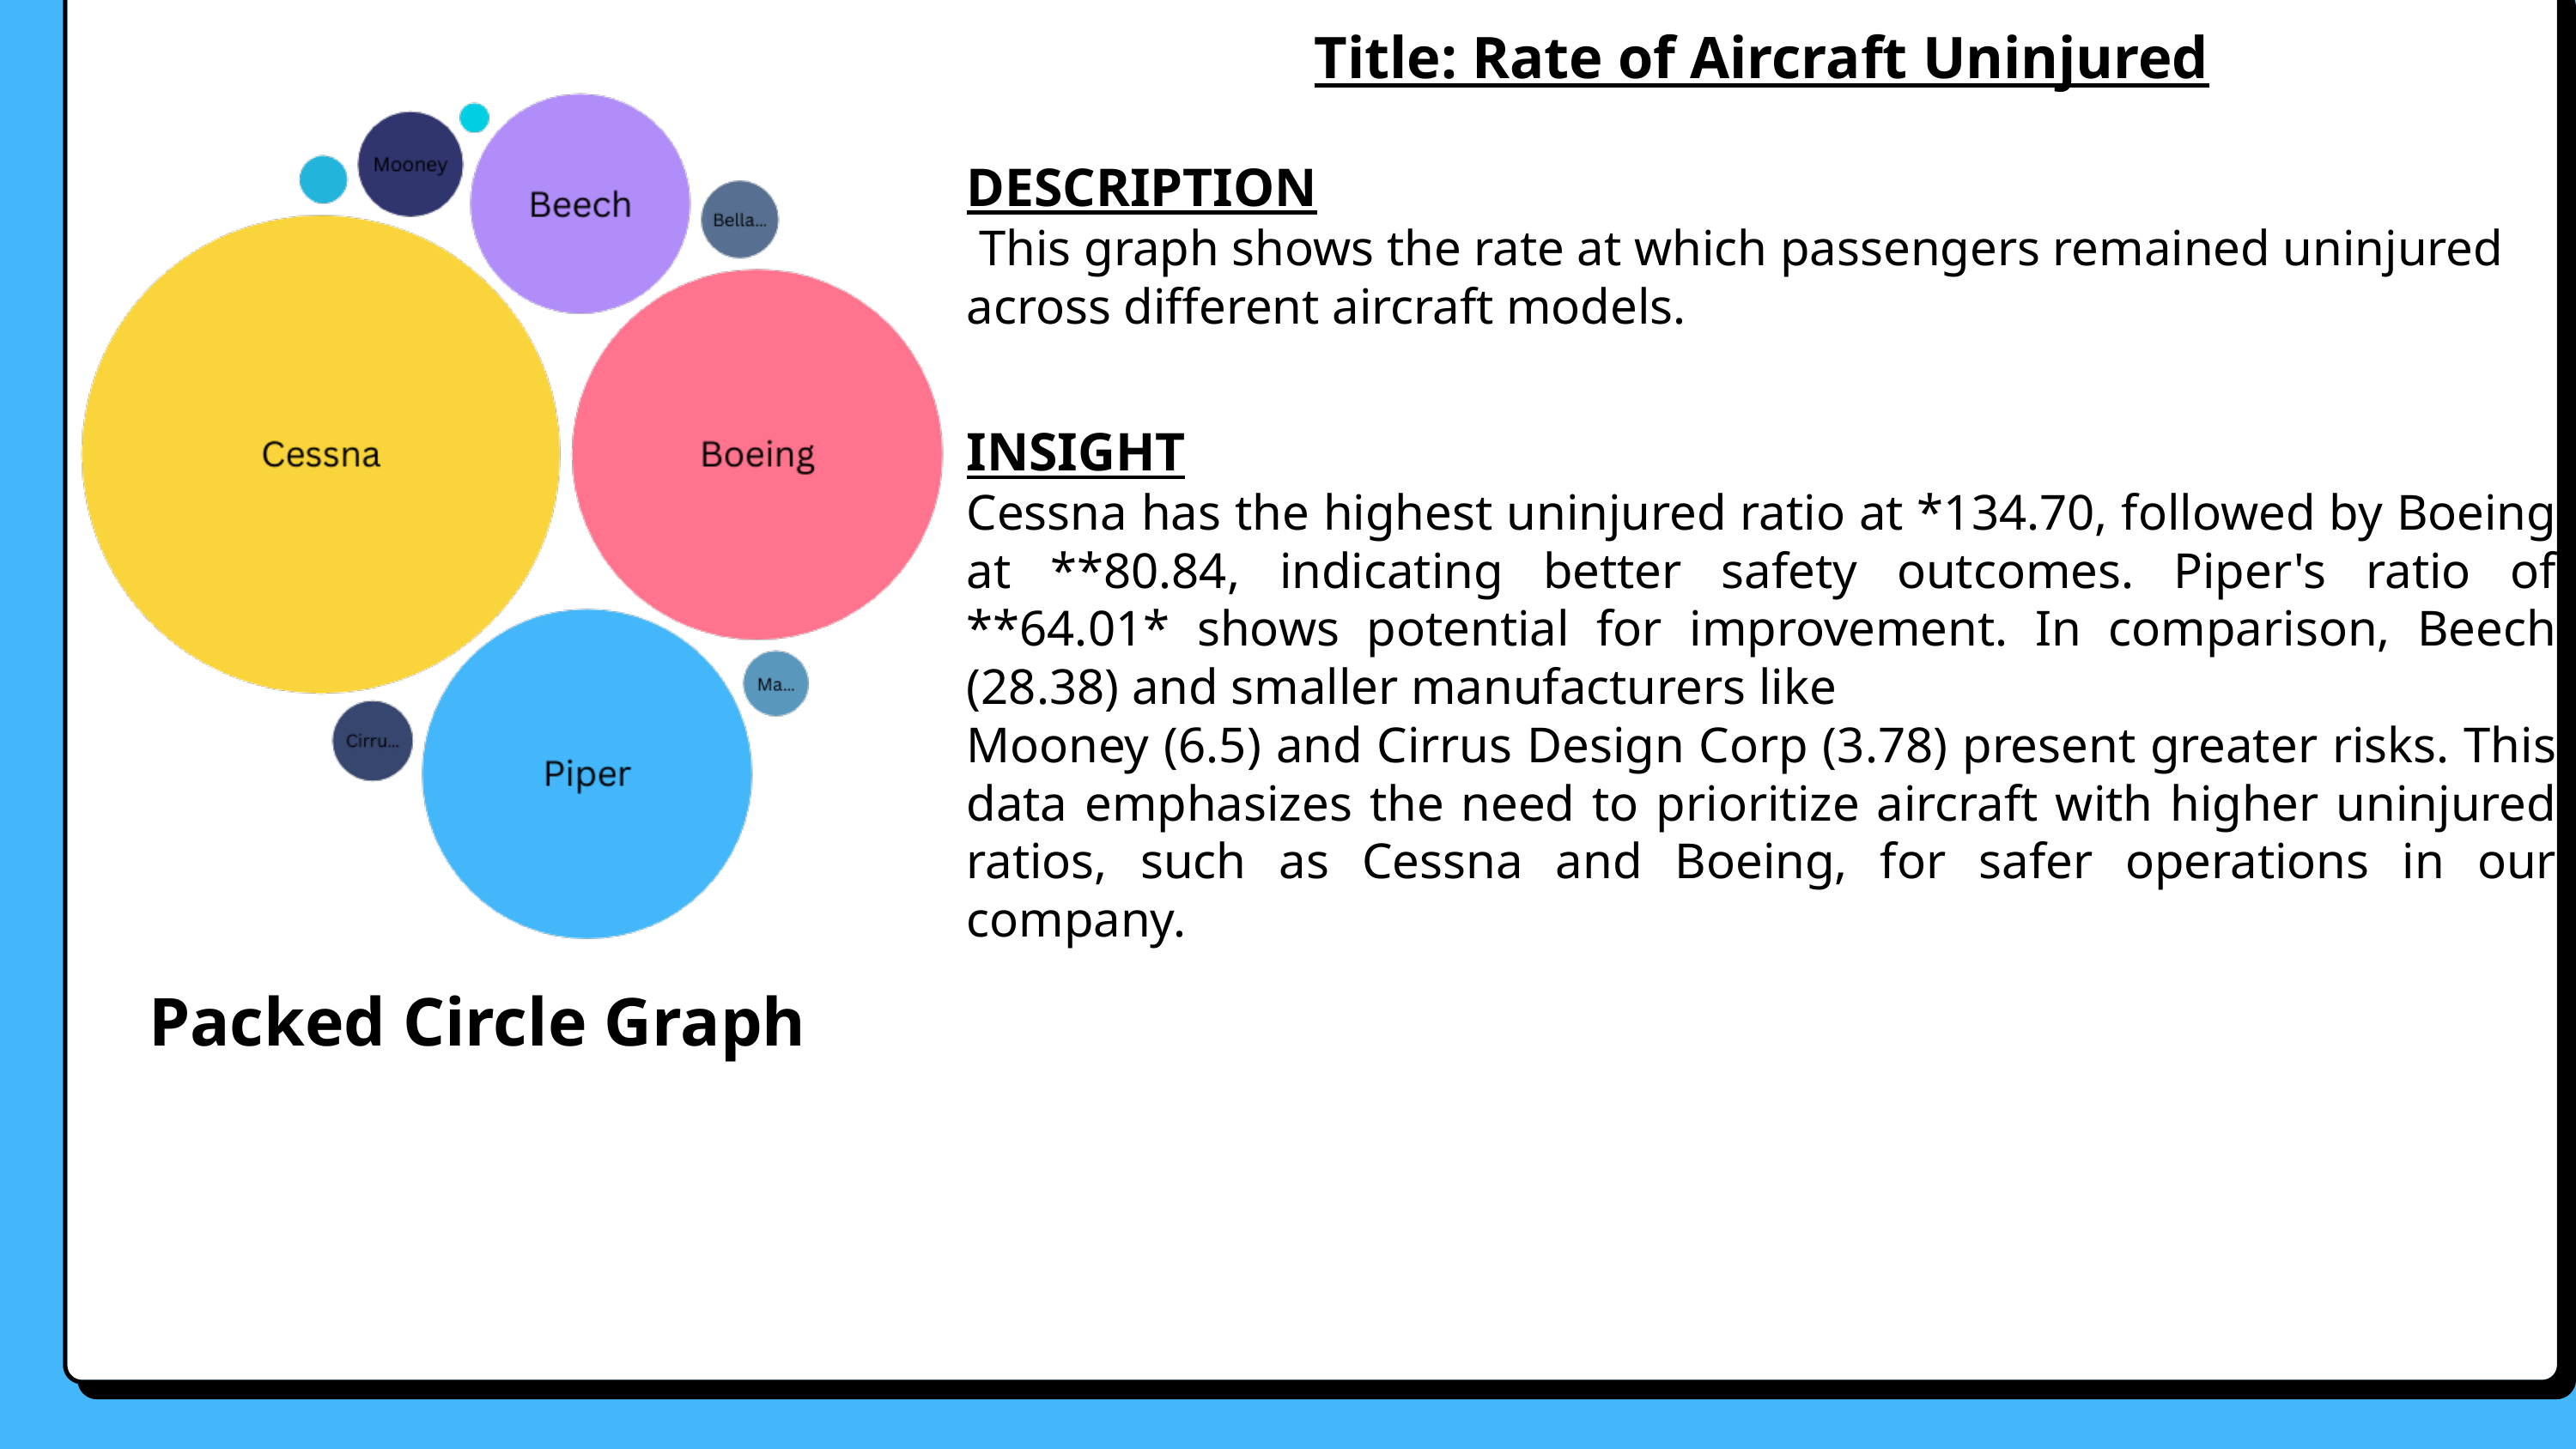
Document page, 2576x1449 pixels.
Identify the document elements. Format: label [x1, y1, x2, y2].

picture [0, 0, 1041, 1044]
text_box [63, 0, 2576, 1400]
